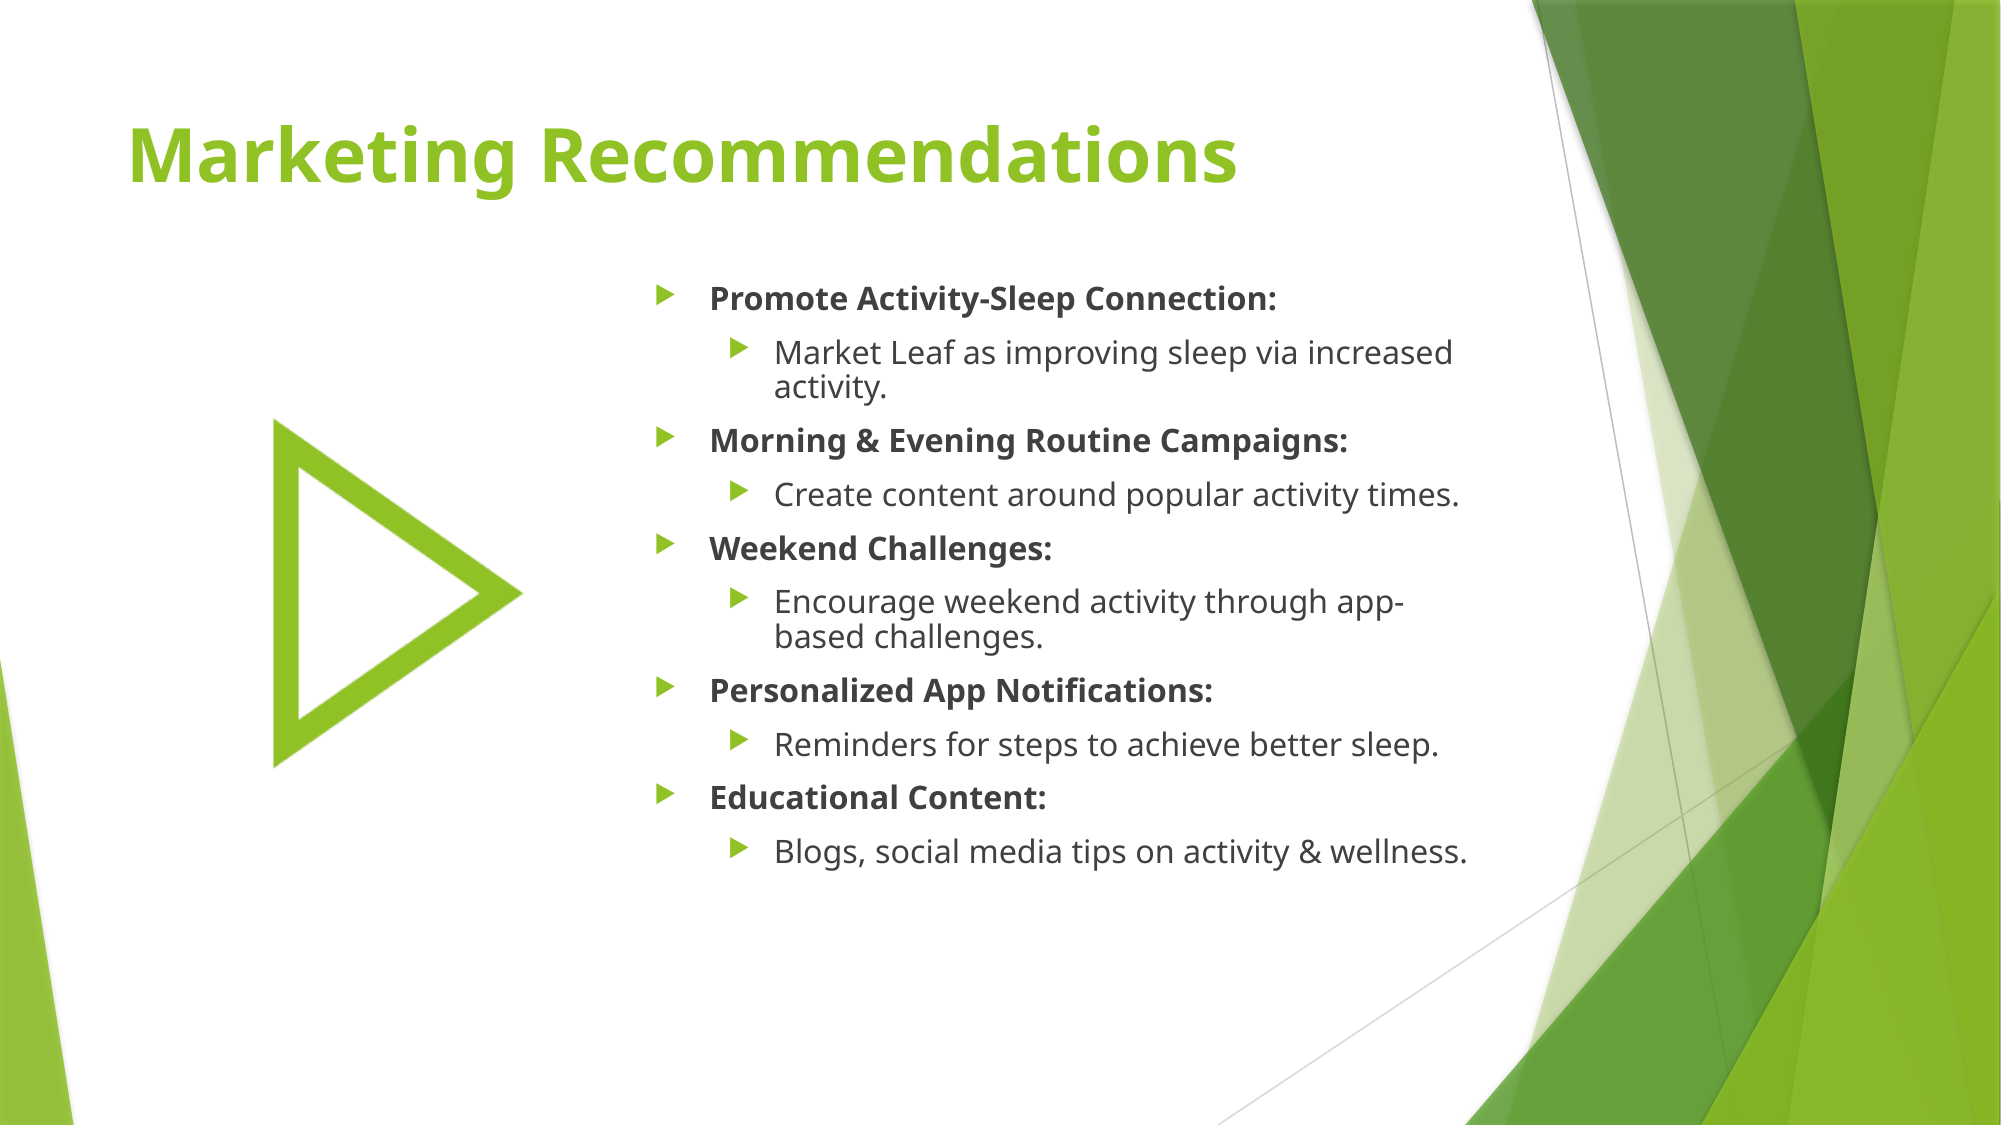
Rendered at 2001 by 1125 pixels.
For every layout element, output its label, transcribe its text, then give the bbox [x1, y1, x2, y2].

picture [133, 353, 613, 833]
title Marketing Recommendations [111, 99, 1522, 317]
list Promote Activity-Sleep Connection: Market Leaf as improving sleep via increased activity. Morning & Evening Routine Campaigns: Create content around popular activity times. Weekend Challenges: Encourage weekend activity through app-based challenges. Personalized App Notifications: Reminders for steps to achieve better sleep. Educational Content: Blogs, social media tips on activity & wellness. [639, 275, 1494, 912]
